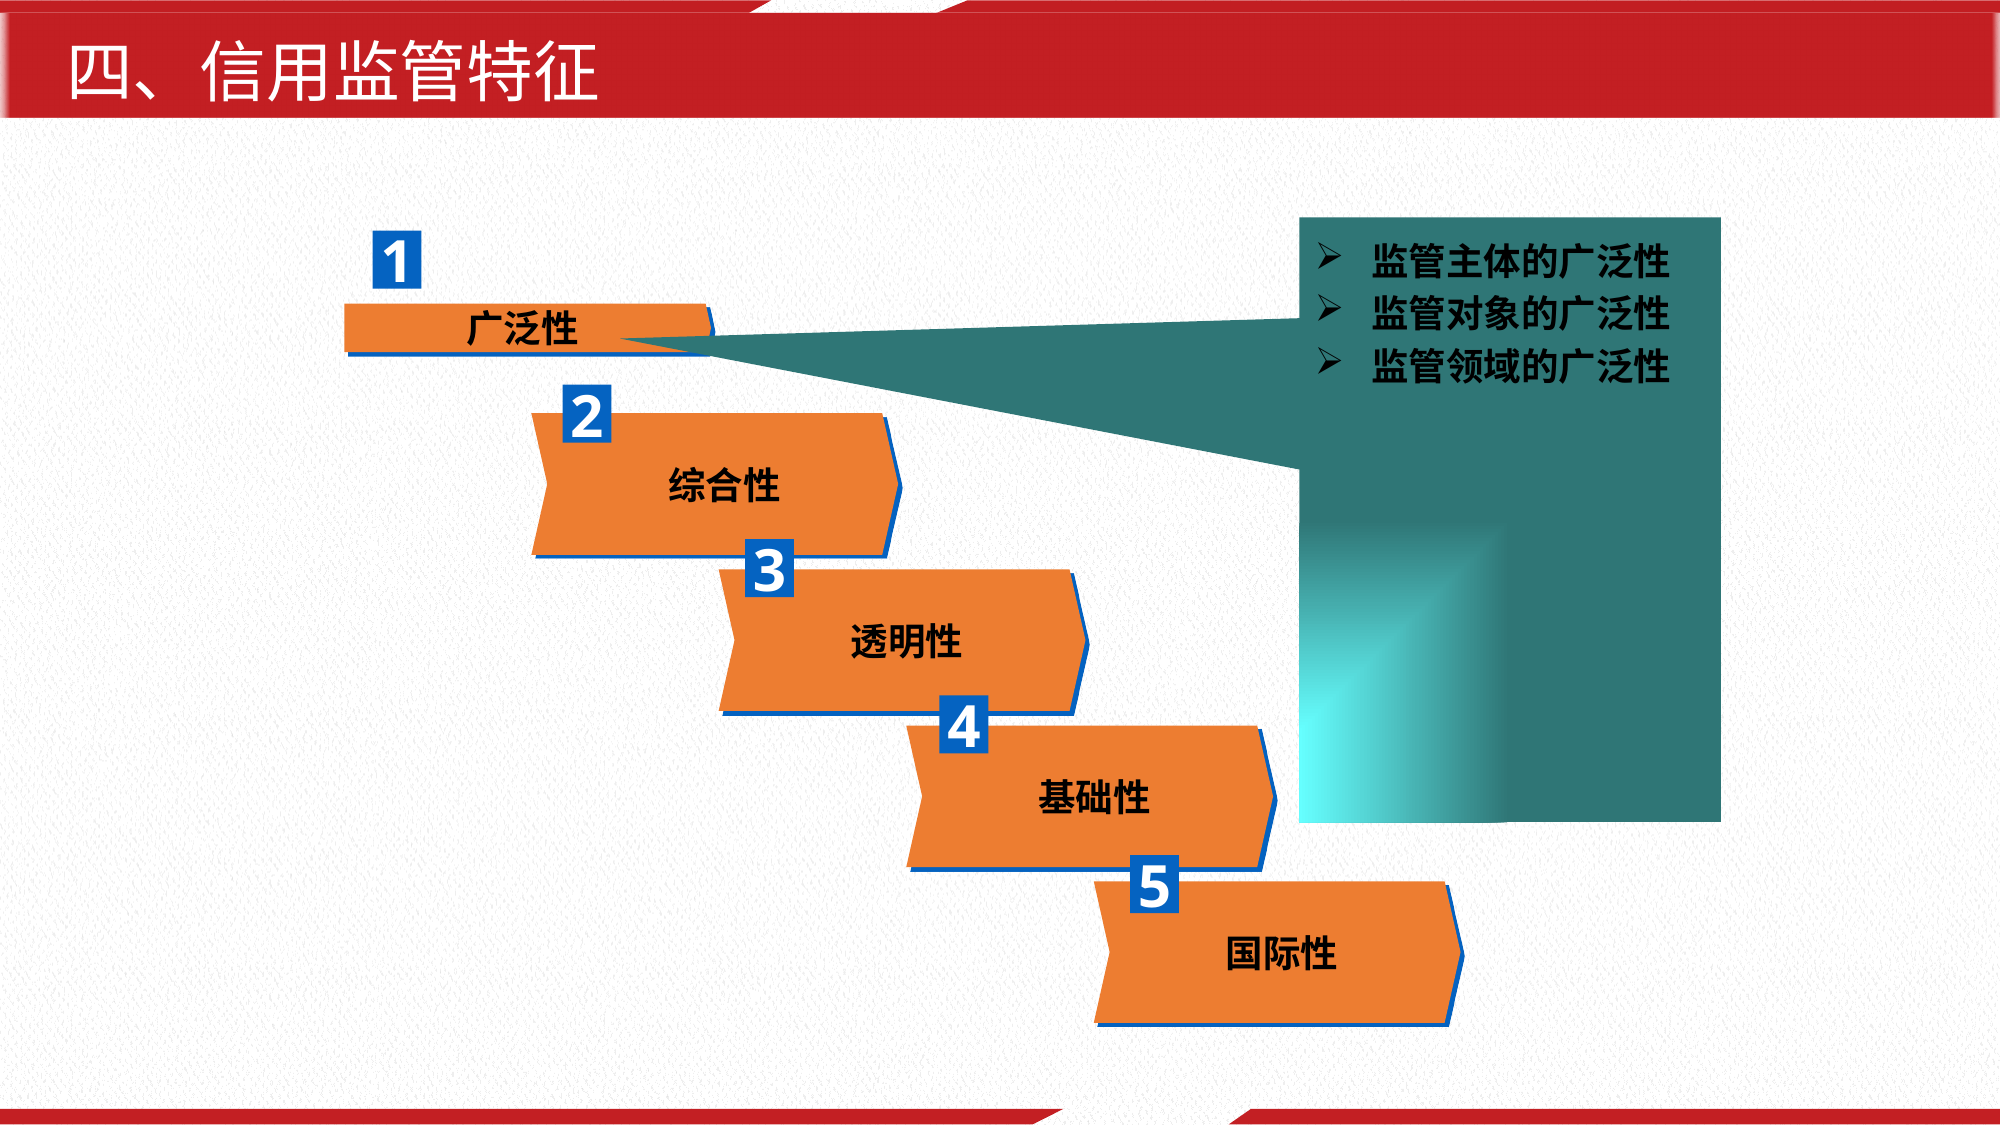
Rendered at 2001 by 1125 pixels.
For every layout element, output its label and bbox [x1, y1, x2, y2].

text_box [344, 217, 1722, 1023]
picture [0, 12, 2000, 118]
text_box [0, 0, 2000, 12]
text_box [0, 118, 2000, 1125]
